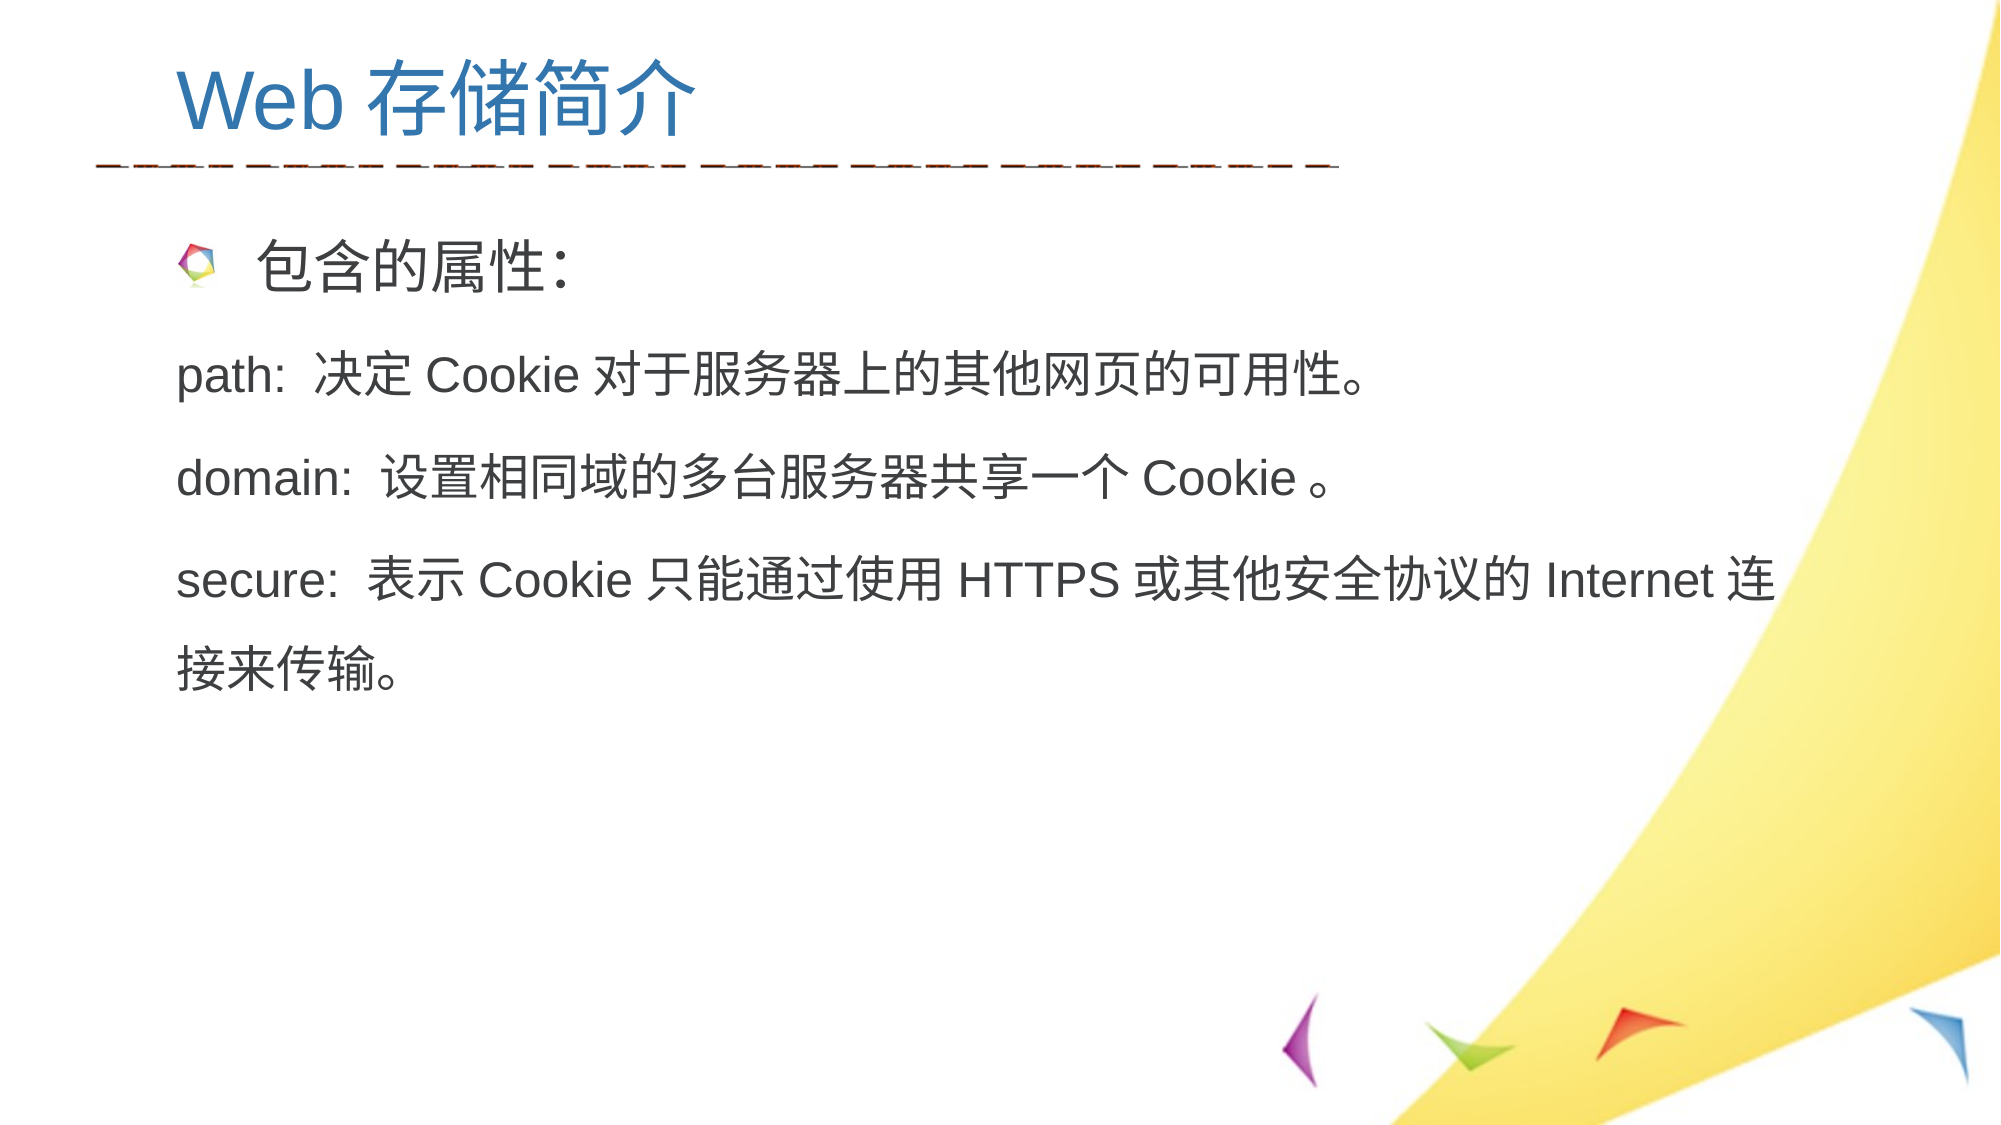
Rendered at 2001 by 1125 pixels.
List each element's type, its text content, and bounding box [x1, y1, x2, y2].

picture [88, 0, 2000, 1125]
list Web存储简介 [161, 38, 1392, 120]
picture [176, 242, 218, 288]
list 包含的属性： path: 决定Cookie对于服务器上的其他网页的可用性。 domain: 设置相同域的多台服务器共享一个Cookie。 secure: 表示Cookie只能通过使用HTTPS或其他安全协议的Internet连接来传输。 [161, 187, 1792, 950]
